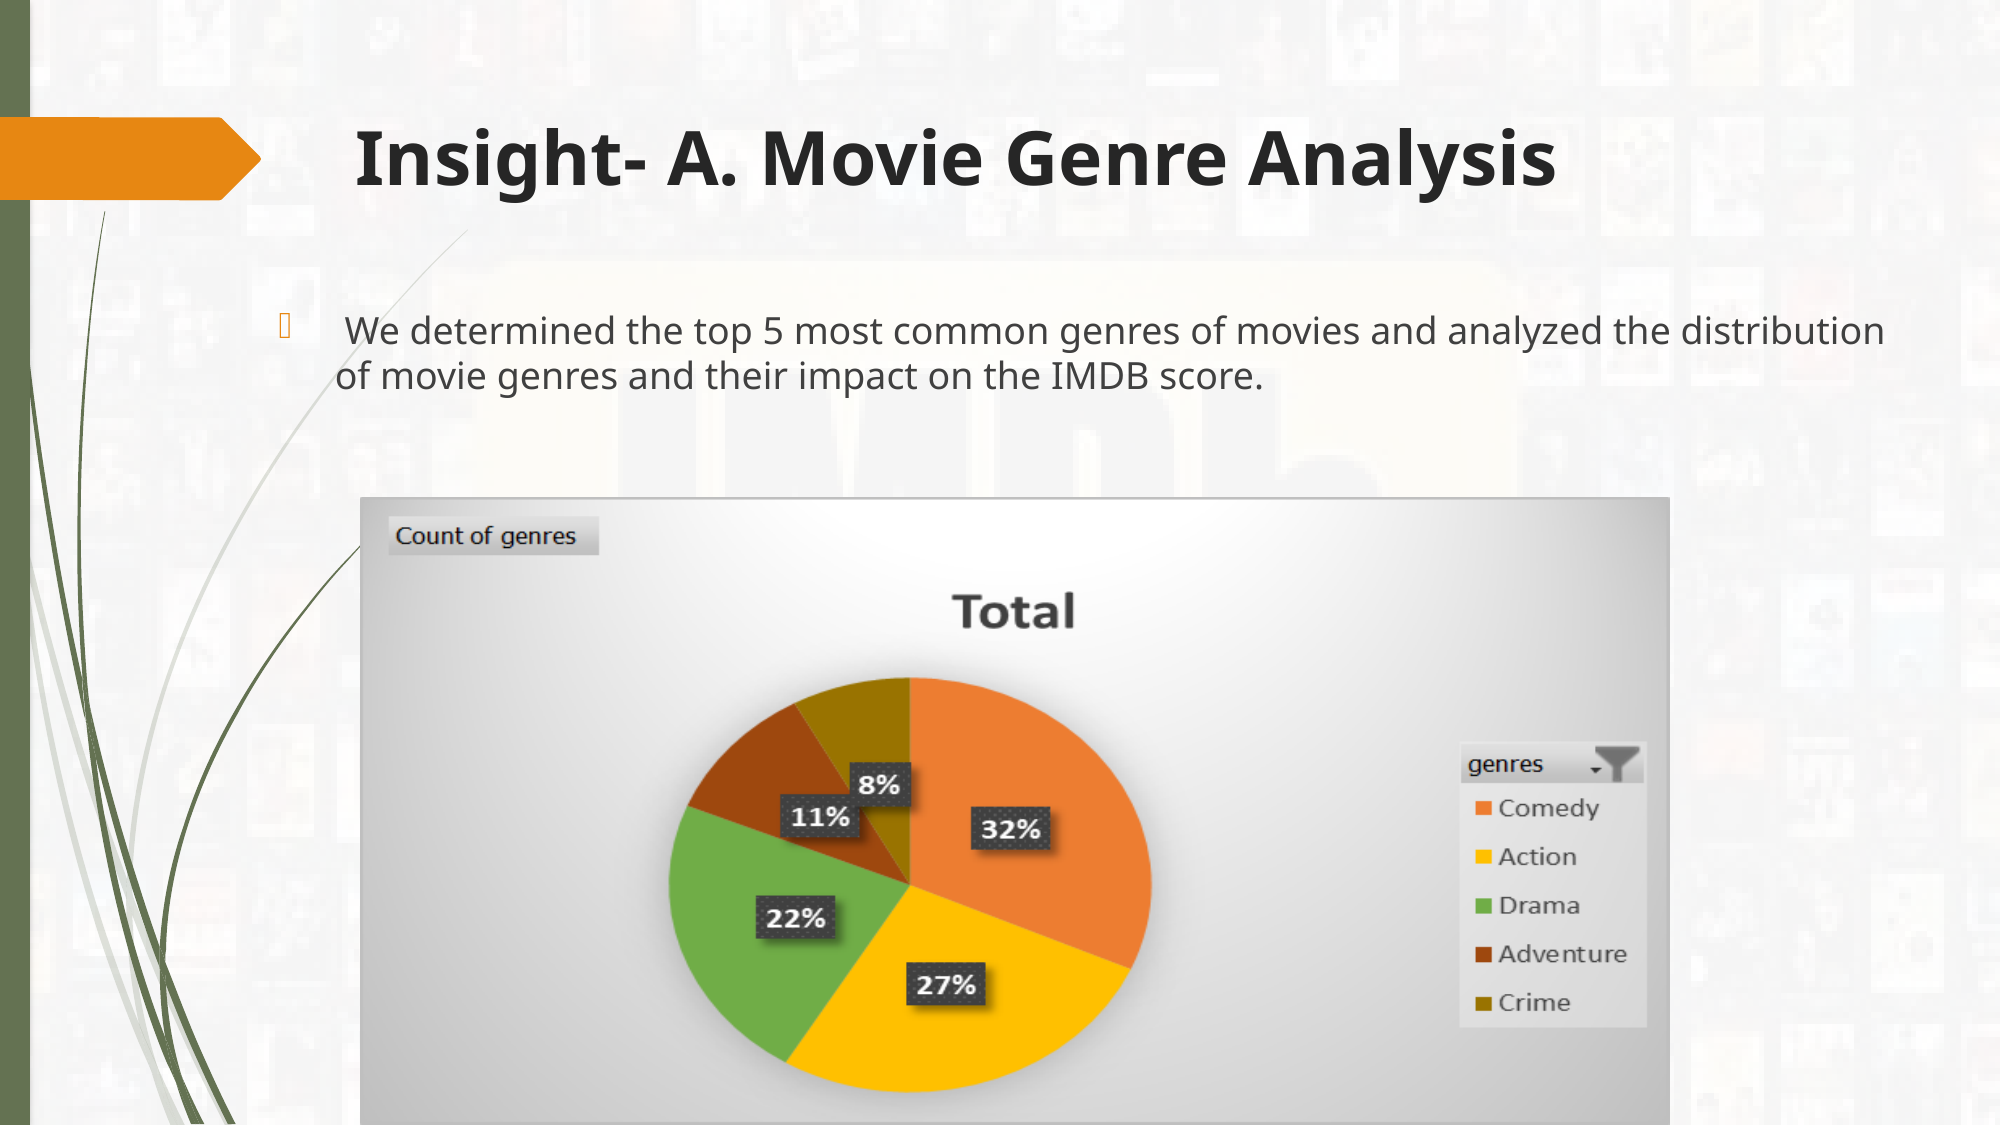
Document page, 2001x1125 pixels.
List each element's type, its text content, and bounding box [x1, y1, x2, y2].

list We determined the top 5 most common genres of movies and analyzed the distribution of movie genres and their impact on the IMDB score. [263, 233, 1929, 1125]
picture [359, 496, 1670, 1125]
title Insight- A. Movie Genre Analysis [340, 102, 1888, 233]
